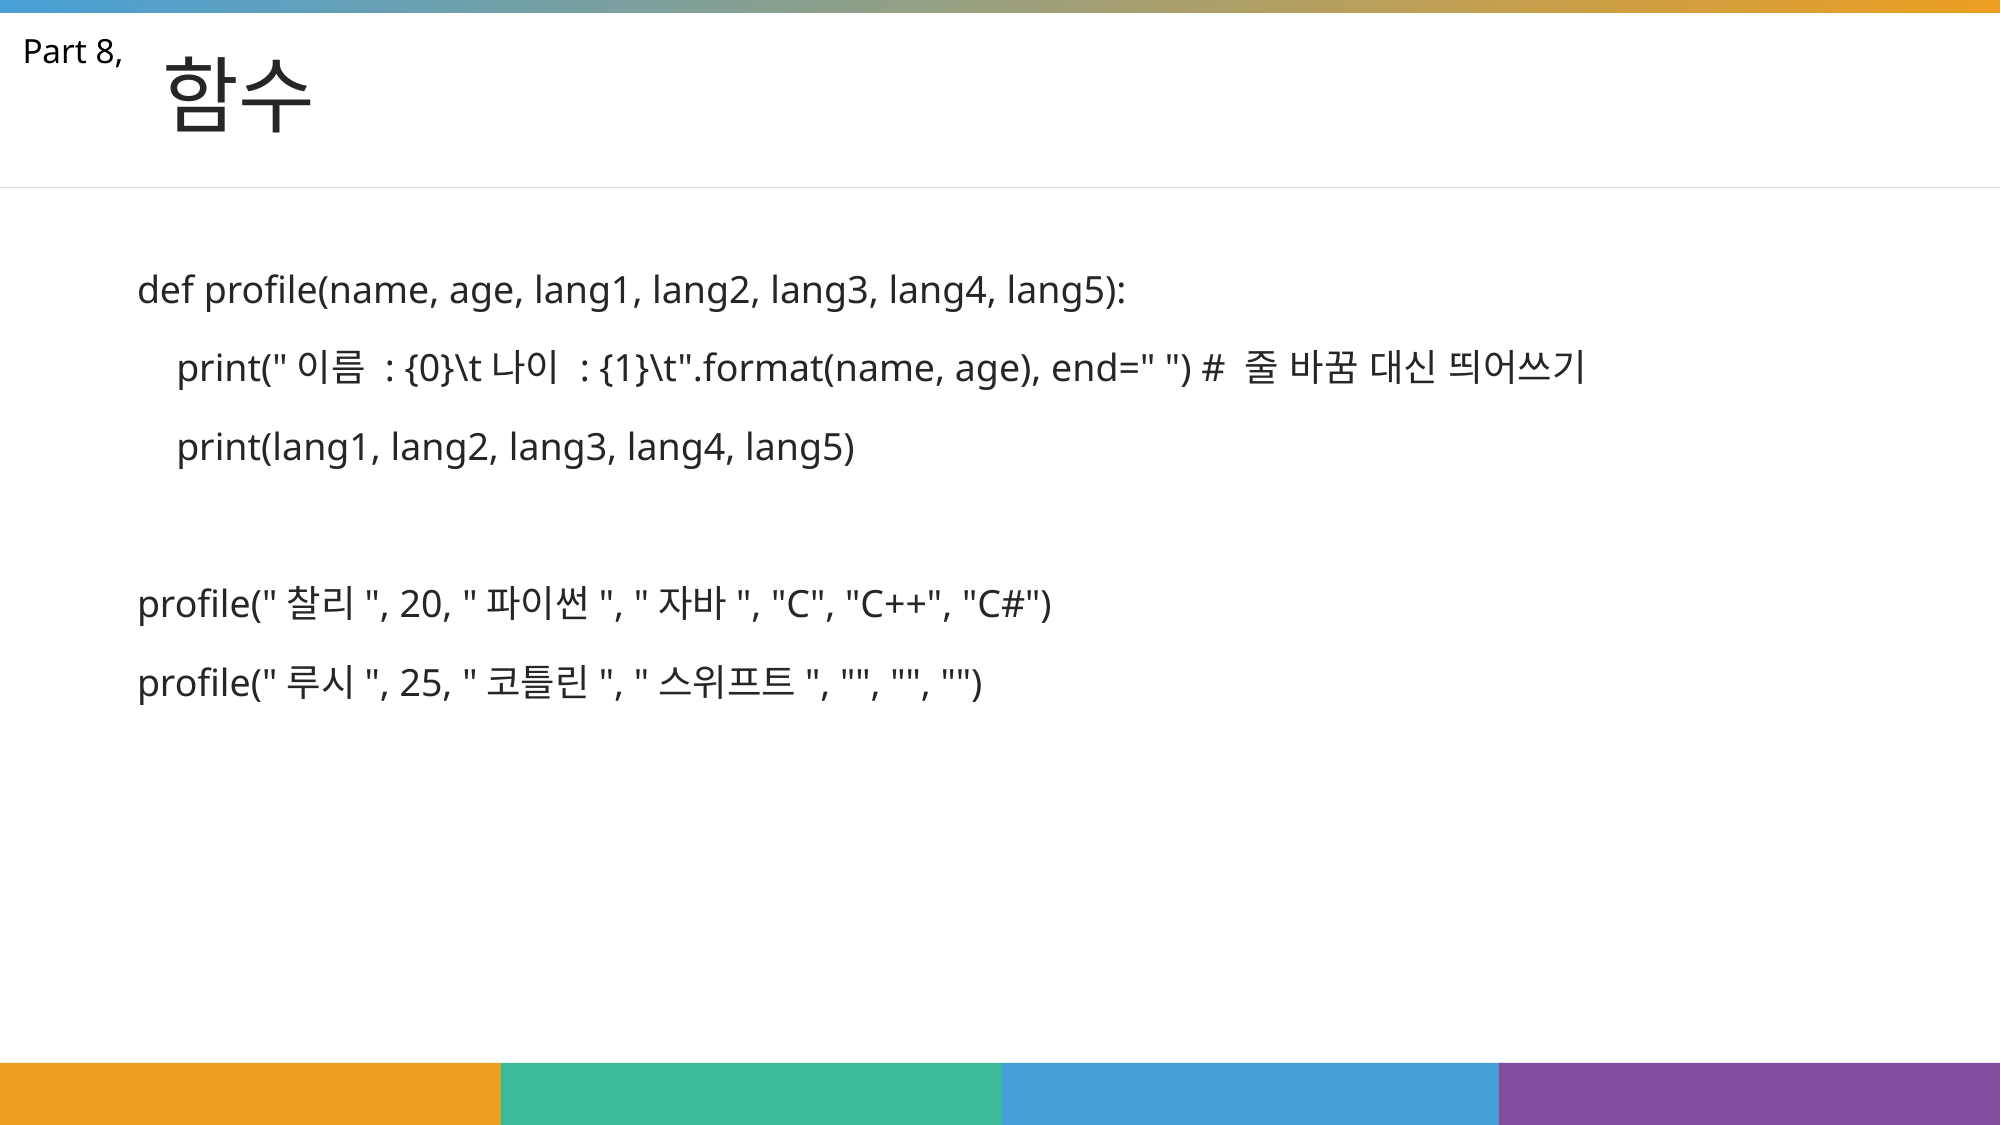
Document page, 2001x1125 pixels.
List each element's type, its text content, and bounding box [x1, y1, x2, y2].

text_box [0, 0, 2000, 13]
title 함수 [147, 20, 1853, 179]
text_box Part 8, [7, 22, 147, 78]
list def profile(name, age, lang1, lang2, lang3, lang4, lang5): print("이름 : {0}\t나이 : {1}\t".format(name, age), end=" ") # 줄 바꿈 대신 띄어쓰기 print(lang1, lang2, lang3, lang4, lang5) profile("찰리", 20, "파이썬", "자바", "C", "C++", "C#") profile("루시", 25, "코틀린", "스위프트", "", "", "") [122, 253, 1928, 1059]
